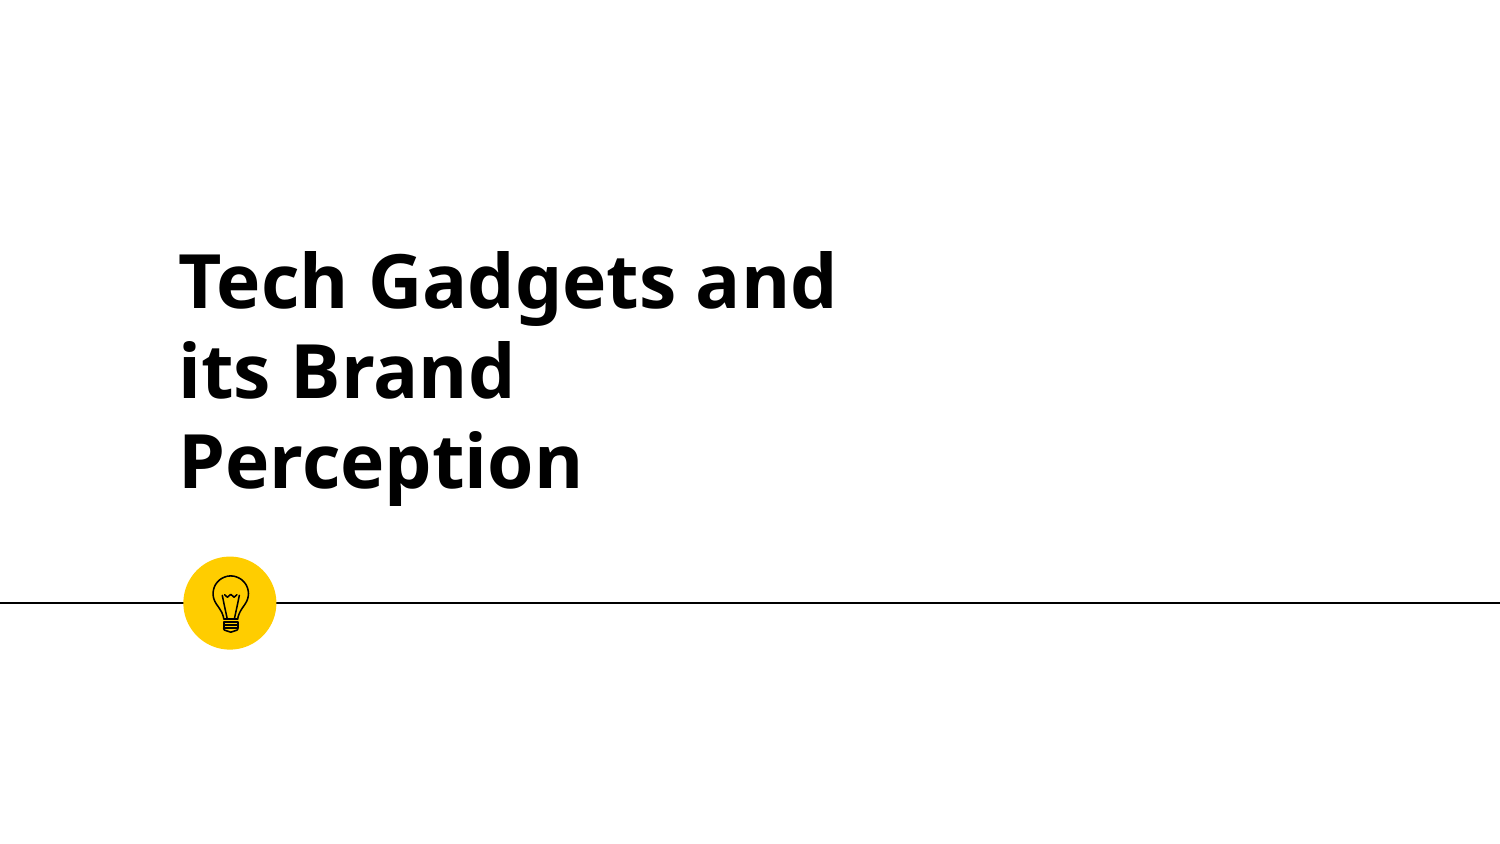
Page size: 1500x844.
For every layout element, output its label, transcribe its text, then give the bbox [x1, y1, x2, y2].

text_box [212, 575, 249, 633]
title Tech Gadgets and its Brand Perception [163, 328, 906, 519]
